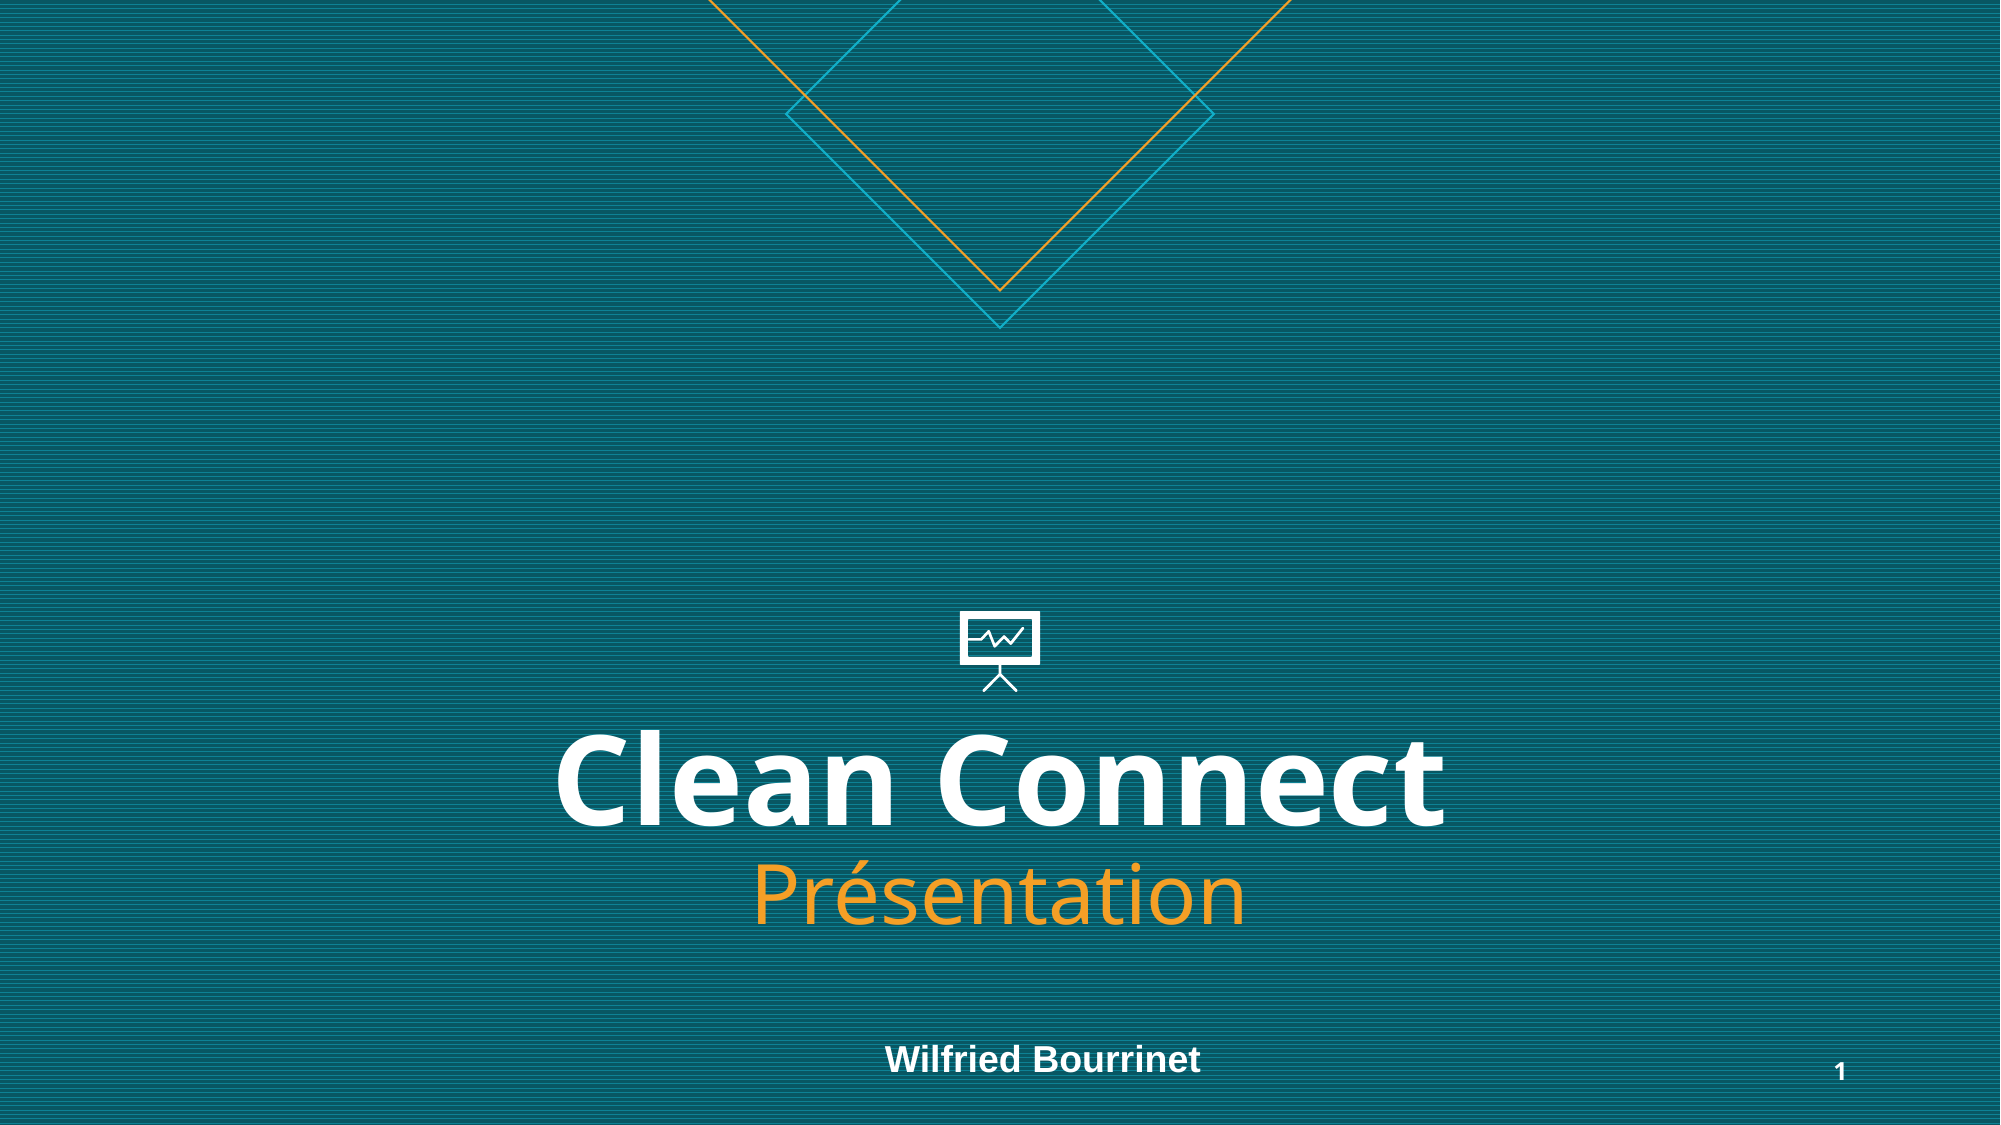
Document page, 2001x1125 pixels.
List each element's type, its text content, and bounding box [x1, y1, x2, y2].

text_box Wilfried Bourrinet [870, 1027, 1217, 1088]
slide_number 1 [1412, 1042, 1863, 1103]
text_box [959, 611, 1041, 692]
title Clean Connect Présentation [249, 717, 1750, 943]
text_box [784, 95, 1216, 330]
text_box [708, 0, 1292, 292]
